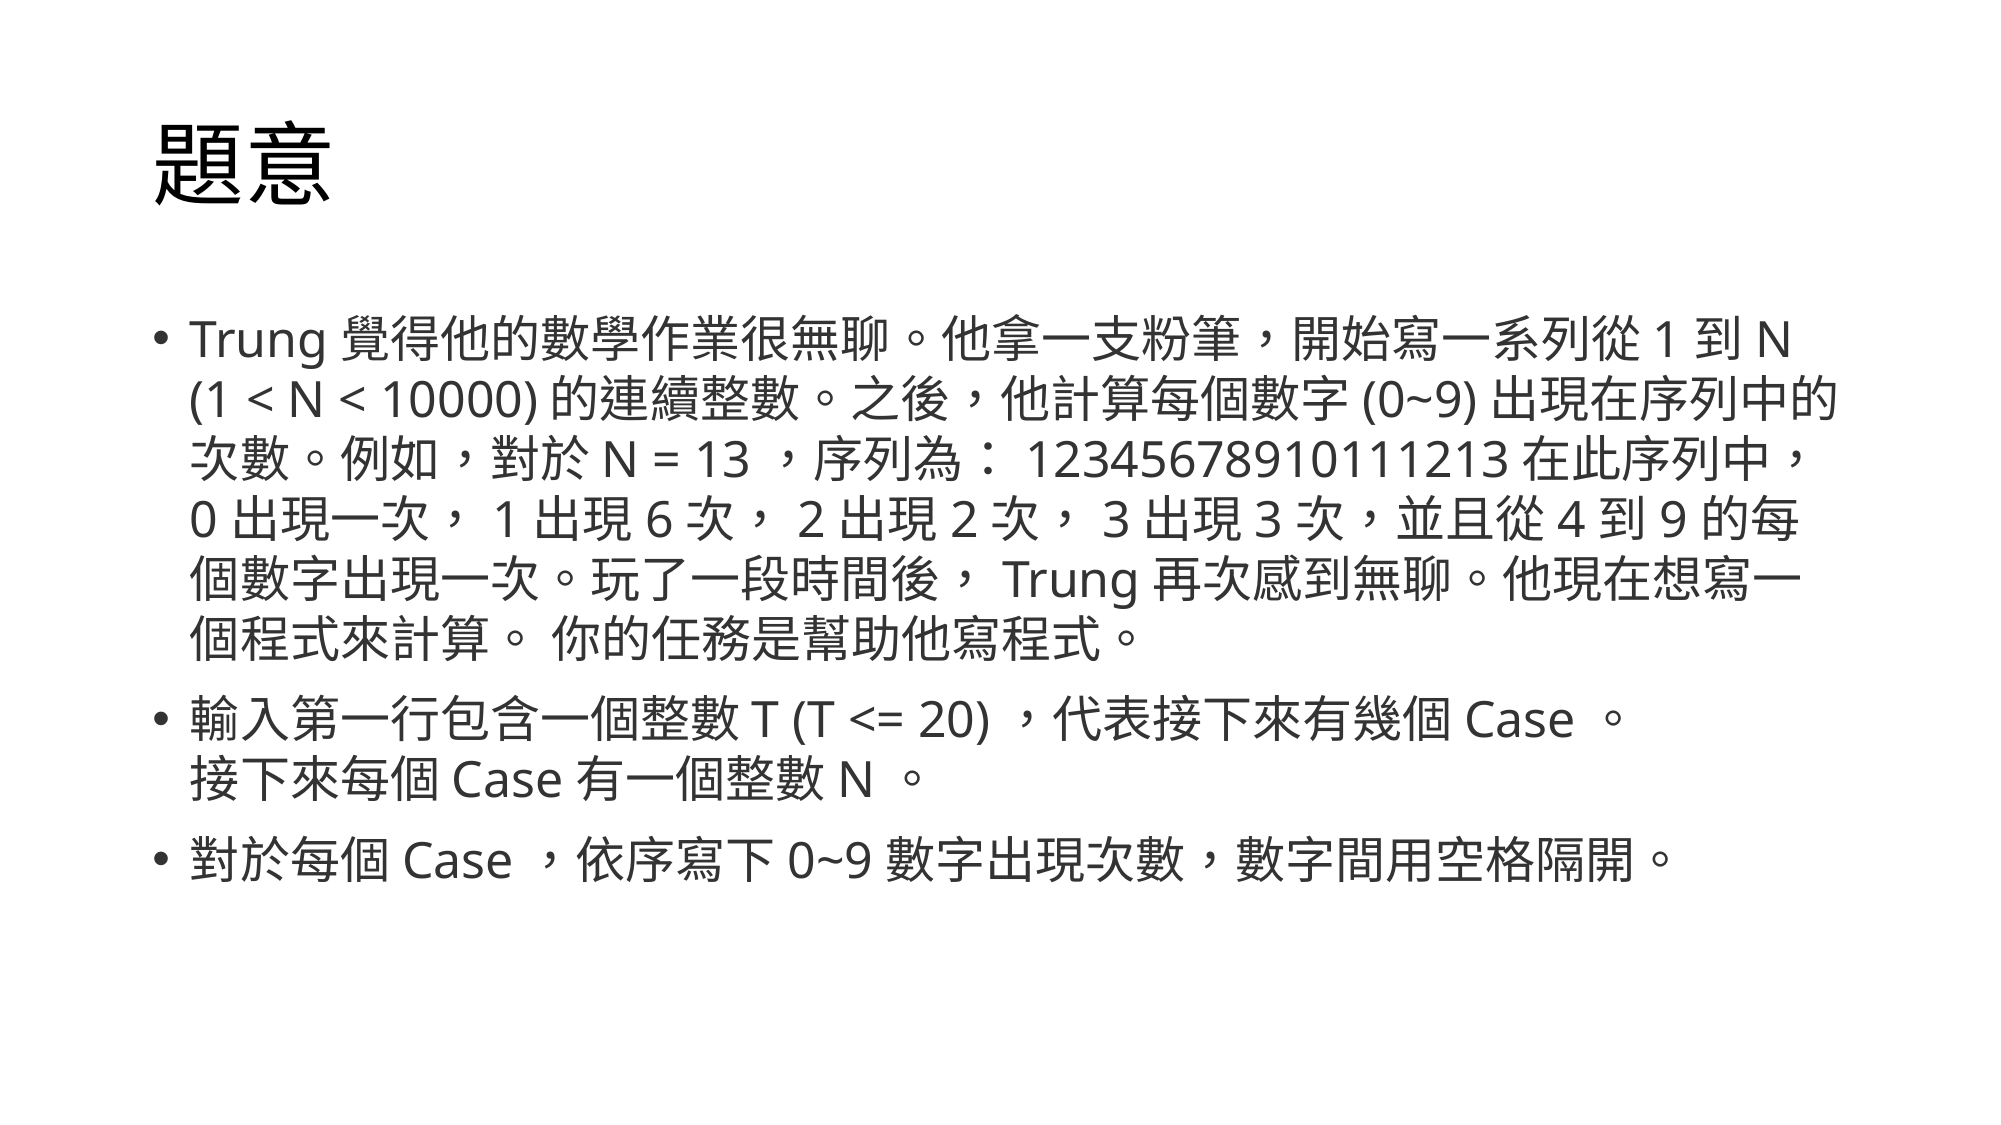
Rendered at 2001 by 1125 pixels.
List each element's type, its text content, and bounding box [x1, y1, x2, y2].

list Trung覺得他的數學作業很無聊。他拿一支粉筆，開始寫一系列從1到N (1 < N < 10000)的連續整數。之後，他計算每個數字(0~9)出現在序列中的次數。例如，對於N = 13，序列為：12345678910111213在此序列中，0出現一次，1出現6次，2出現2次，3出現3次，並且從4到9的每個數字出現一次。玩了一段時間後，Trung再次感到無聊。他現在想寫一個程式來計算。 你的任務是幫助他寫程式。 輸入第一行包含一個整數T (T <= 20)，代表接下來有幾個Case。 接下來每個Case有一個整數N。 對於每個Case，依序寫下0~9數字出現次數，數字間用空格隔開。 [137, 299, 1863, 1014]
title 題意 [137, 59, 1863, 278]
